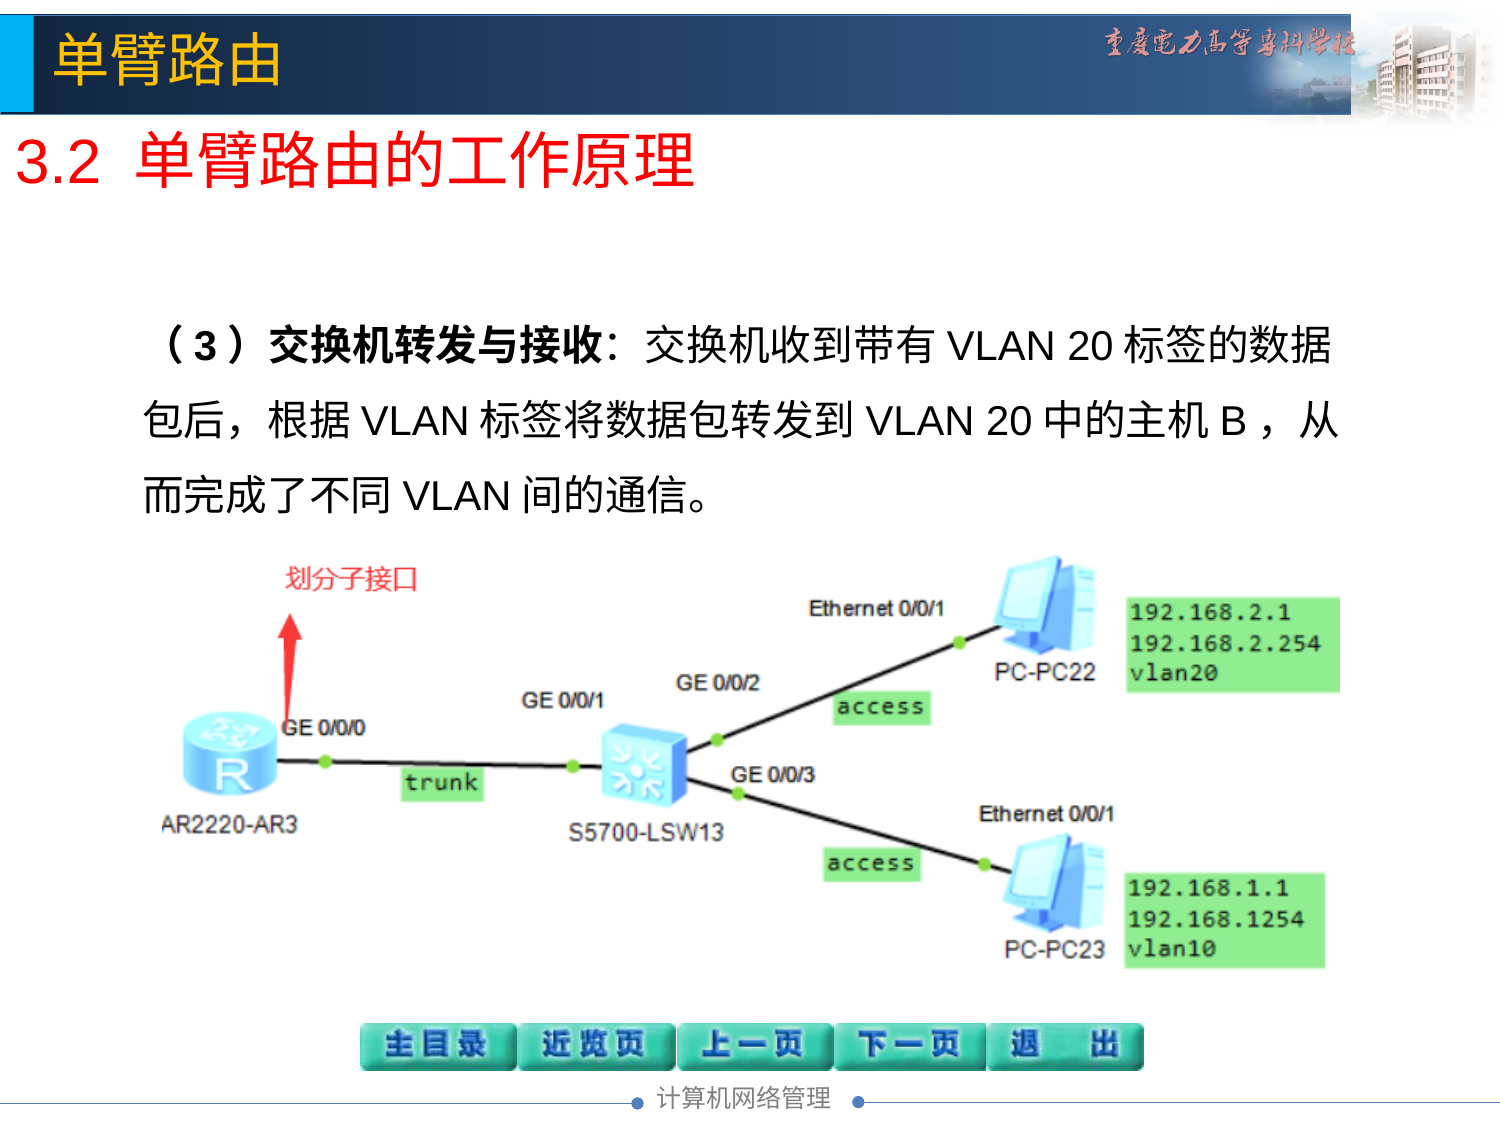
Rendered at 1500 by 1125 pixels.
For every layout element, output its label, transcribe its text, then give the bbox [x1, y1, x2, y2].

text_box 3.2 单臂路由的工作原理 [0, 114, 719, 204]
picture [160, 545, 1340, 974]
picture [677, 1023, 1144, 1071]
picture [1084, 15, 1374, 86]
picture [360, 1023, 676, 1071]
text_box 2.2 VLAN的划分方法 [1351, 56, 1441, 78]
text_box （3）交换机转发与接收：交换机收到带有VLAN 20标签的数据包后，根据VLAN标签将数据包转发到VLAN 20中的主机B，从而完成了不同VLAN间的通信。 [127, 285, 1373, 526]
